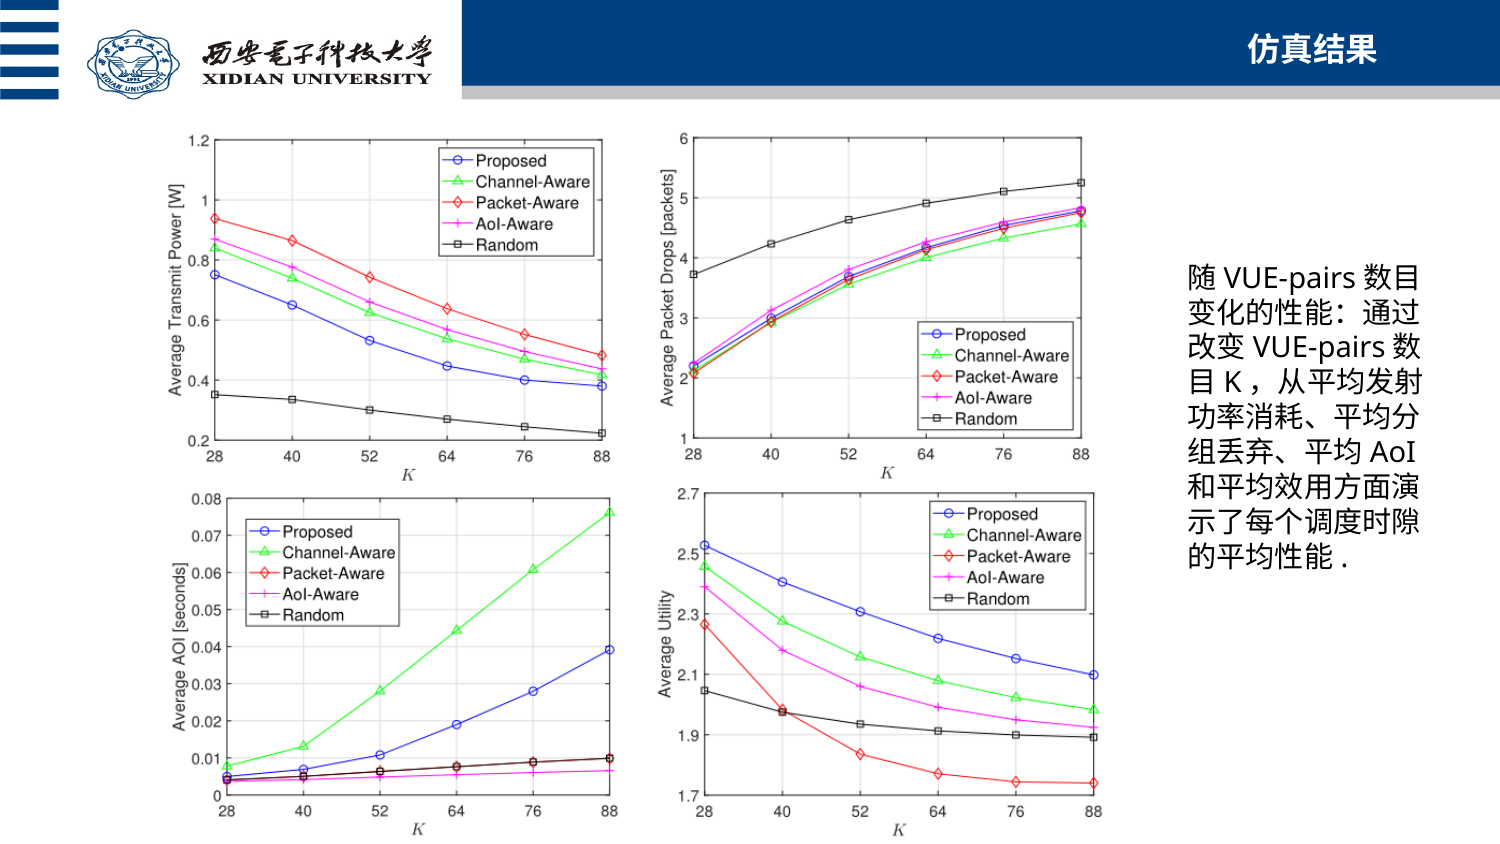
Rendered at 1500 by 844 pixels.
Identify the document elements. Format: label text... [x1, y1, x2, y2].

title 仿真结果 [1236, 27, 1462, 75]
text_box 随VUE-pairs数目变化的性能：通过改变VUE-pairs数目K，从平均发射功率消耗、平均分组丢弃、平均AoI和平均效用方面演示了每个调度时隙的平均性能. [1172, 251, 1449, 581]
picture [0, 0, 1500, 844]
